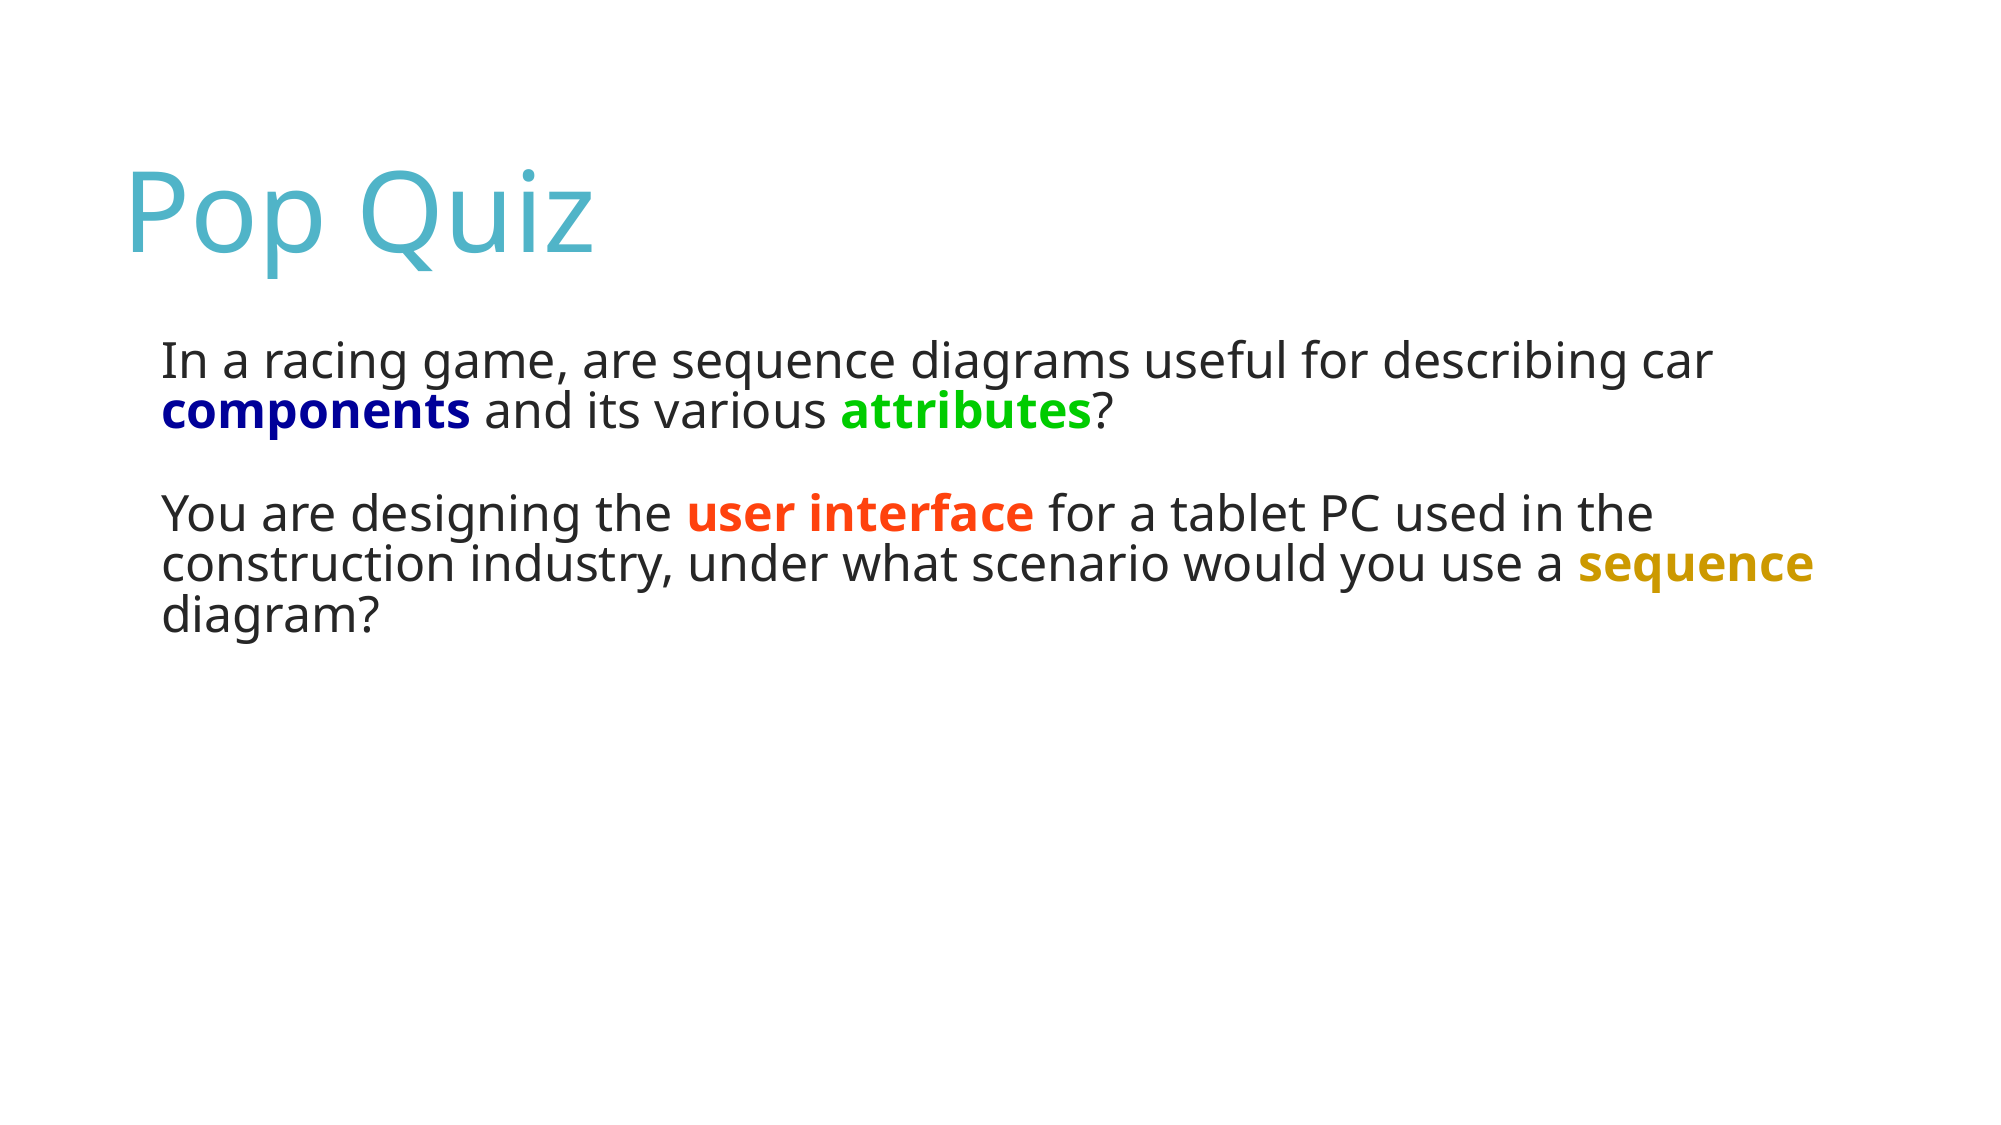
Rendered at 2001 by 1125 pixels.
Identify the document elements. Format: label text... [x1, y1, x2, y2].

text_box Pop Quiz [107, 81, 1875, 354]
text_box In a racing game, are sequence diagrams useful for describing car components and its various attributes? You are designing the user interface for a tablet PC used in the construction industry, under what scenario would you use a sequence diagram? [111, 329, 1875, 948]
